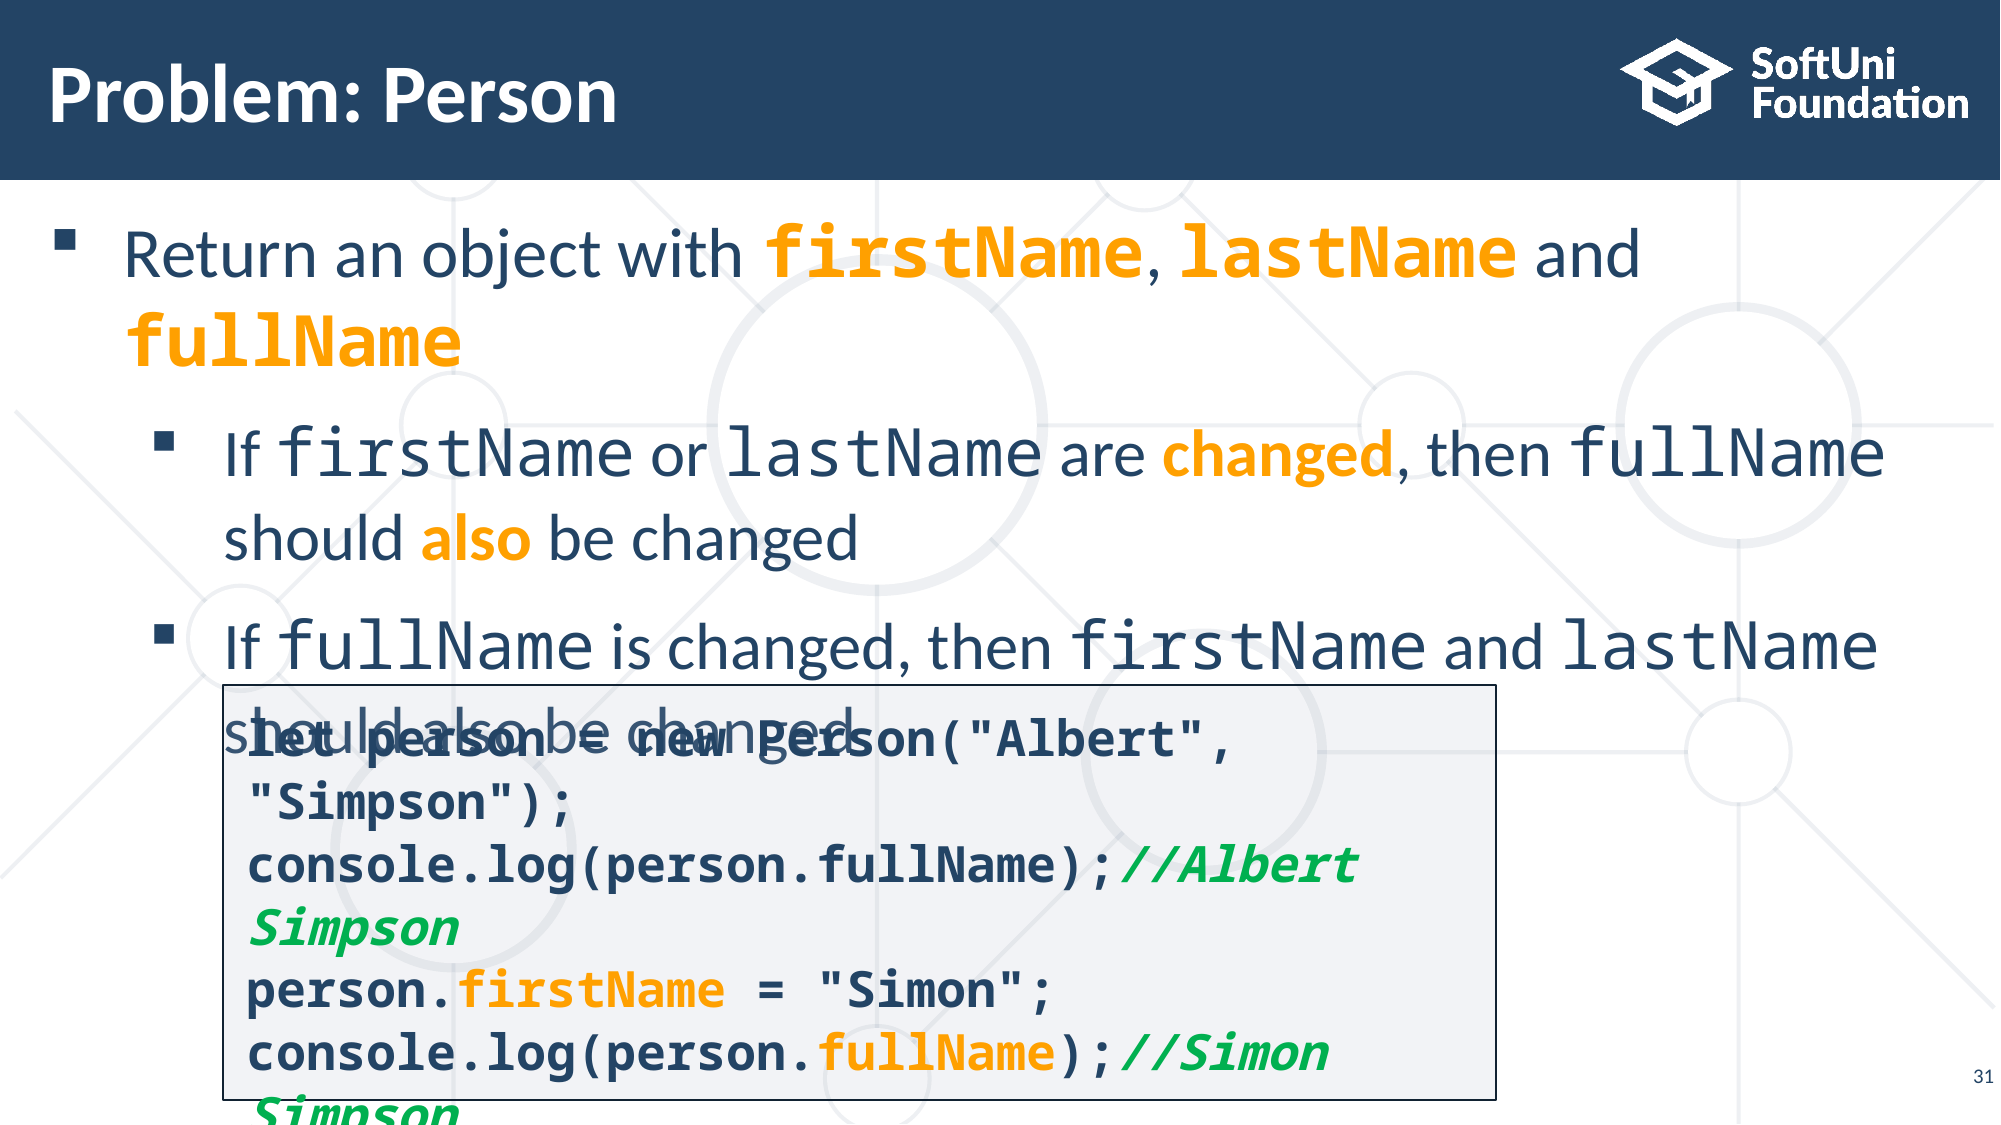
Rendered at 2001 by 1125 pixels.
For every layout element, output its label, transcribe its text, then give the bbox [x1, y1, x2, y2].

list Return an object with firstName, lastName and fullName If firstName or lastName are changed, then fullName should also be changed If fullName is changed, then firstName and lastName should also be changed [31, 196, 1969, 1100]
title Problem: Person [31, 16, 1591, 162]
picture [1619, 38, 1968, 126]
list let person = new Person("Albert", "Simpson"); console.log(person.fullName);//Albert Simpson person.firstName = "Simon"; console.log(person.fullName);//Simon Simpson [222, 684, 1497, 1101]
slide_number 31 [1929, 1049, 2000, 1100]
